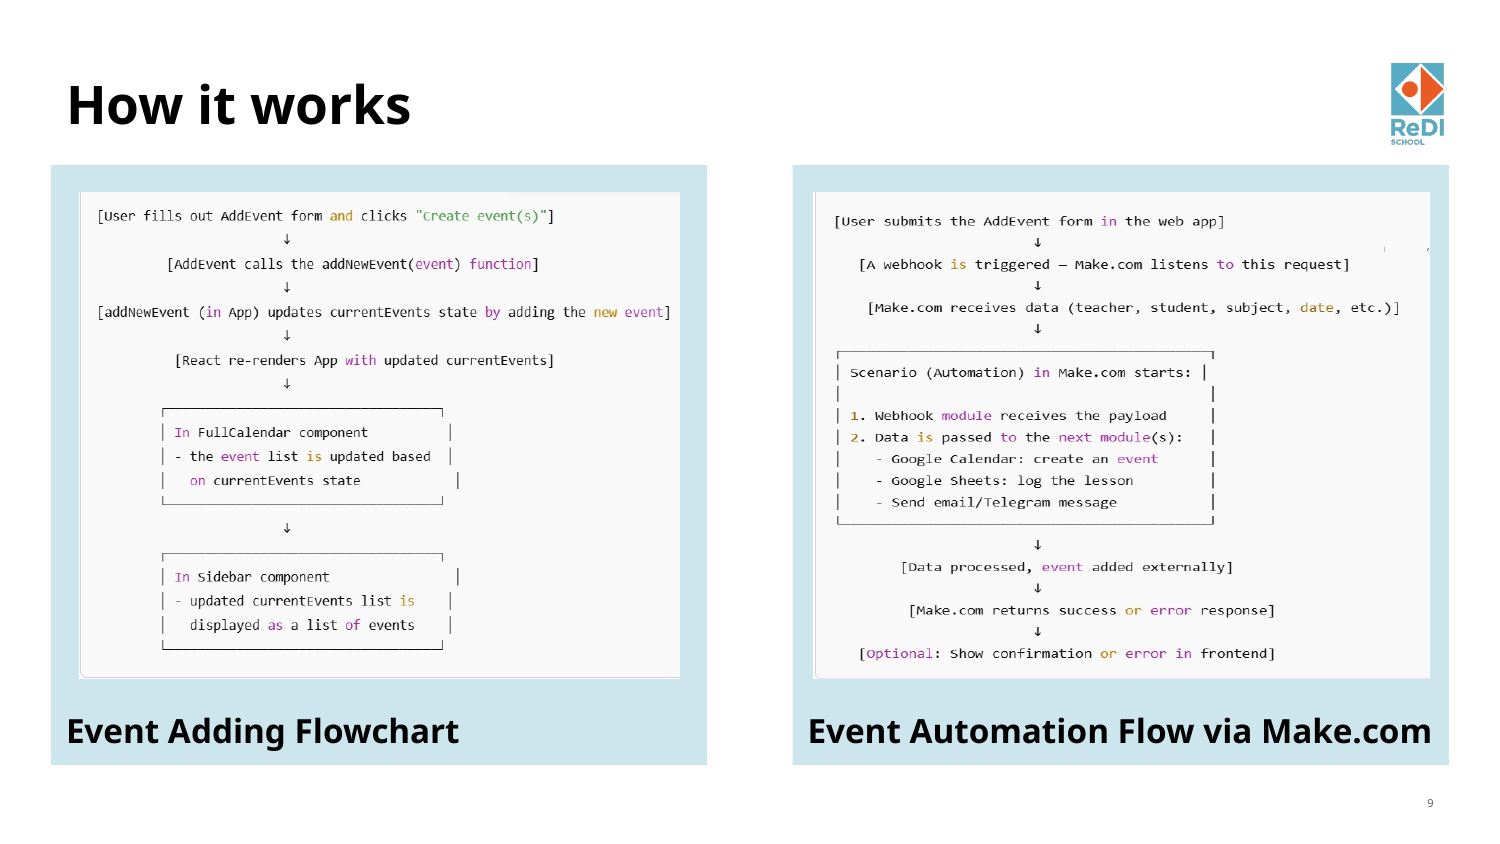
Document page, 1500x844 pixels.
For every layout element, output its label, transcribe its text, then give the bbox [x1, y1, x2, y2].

picture [78, 192, 680, 679]
picture [813, 192, 1430, 679]
slide_number 9 [1388, 781, 1449, 827]
picture [1391, 63, 1447, 145]
list Event Automation Flow via Make.com [792, 165, 1449, 765]
list Event Adding Flowchart [51, 165, 708, 765]
title How it works [51, 56, 1388, 151]
